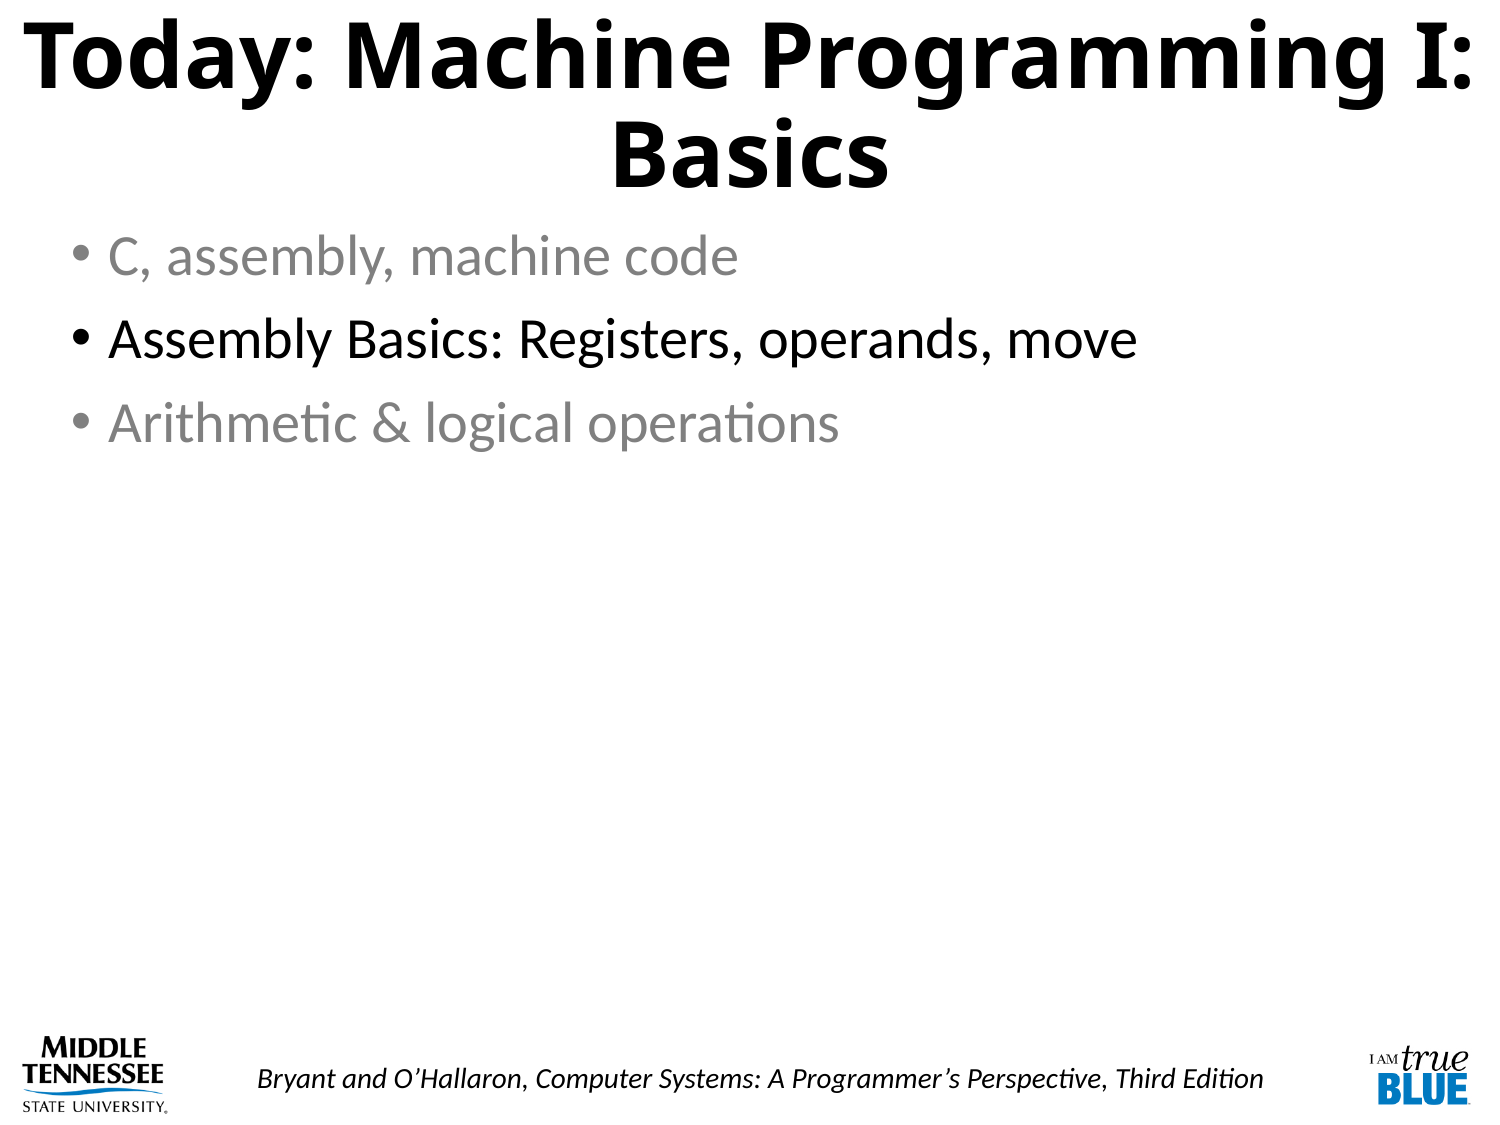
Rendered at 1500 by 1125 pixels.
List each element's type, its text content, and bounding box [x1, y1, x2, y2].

picture [1360, 1034, 1485, 1115]
list C, assembly, machine code Assembly Basics: Registers, operands, move Arithmetic & logical operations [55, 217, 1468, 974]
picture [8, 1027, 174, 1122]
title Today: Machine Programming I: Basics [0, 0, 1500, 218]
